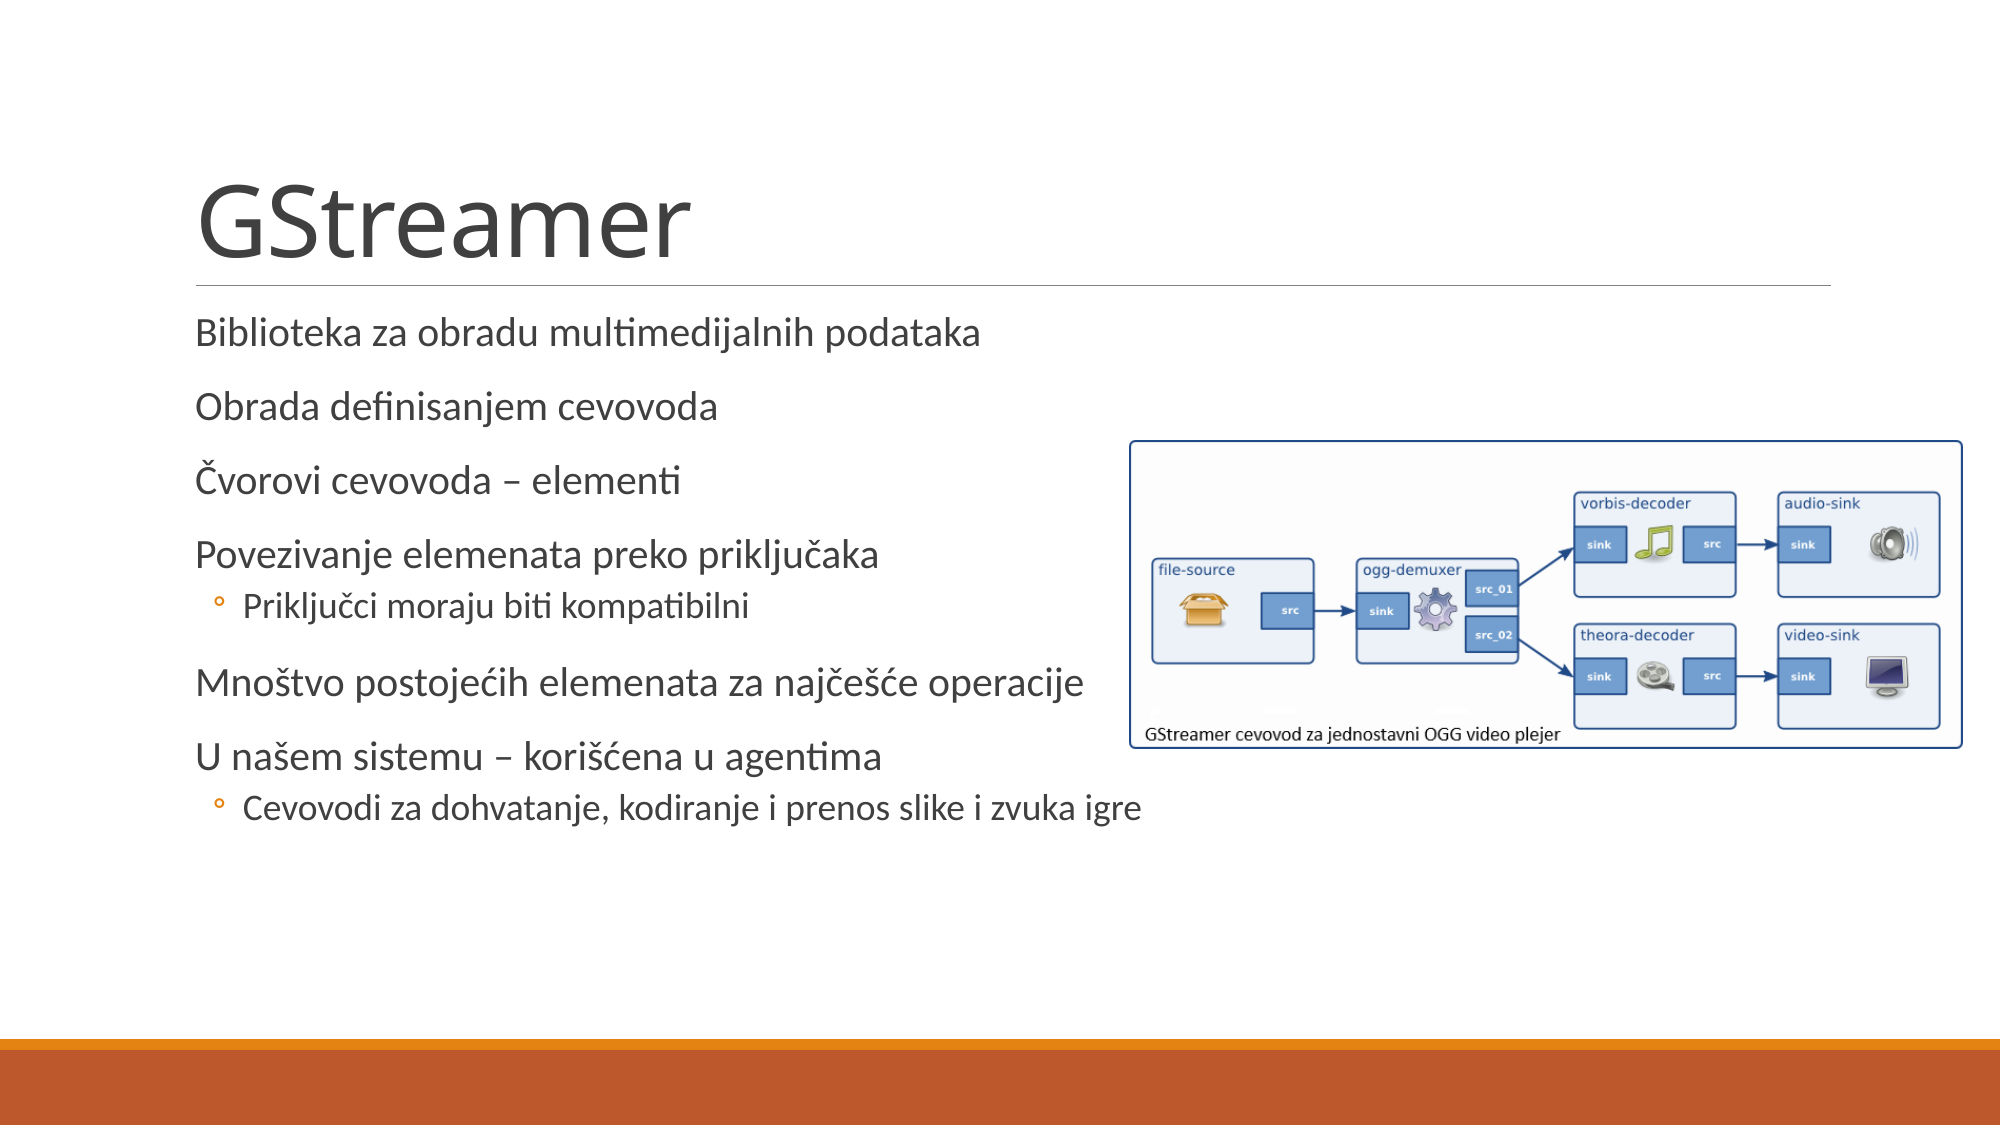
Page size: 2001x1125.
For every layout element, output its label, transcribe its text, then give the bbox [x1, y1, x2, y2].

title GStreamer [180, 47, 1830, 285]
picture [1129, 439, 1964, 749]
list Biblioteka za obradu multimedijalnih podataka Obrada definisanjem cevovoda Čvorovi cevovoda – elementi Povezivanje elemenata preko priključaka Priključci moraju biti kompatibilni Mnoštvo postojećih elemenata za najčešće operacije U našem sistemu – korišćena u agentima Cevovodi za dohvatanje, kodiranje i prenos slike i zvuka igre [180, 302, 1830, 963]
